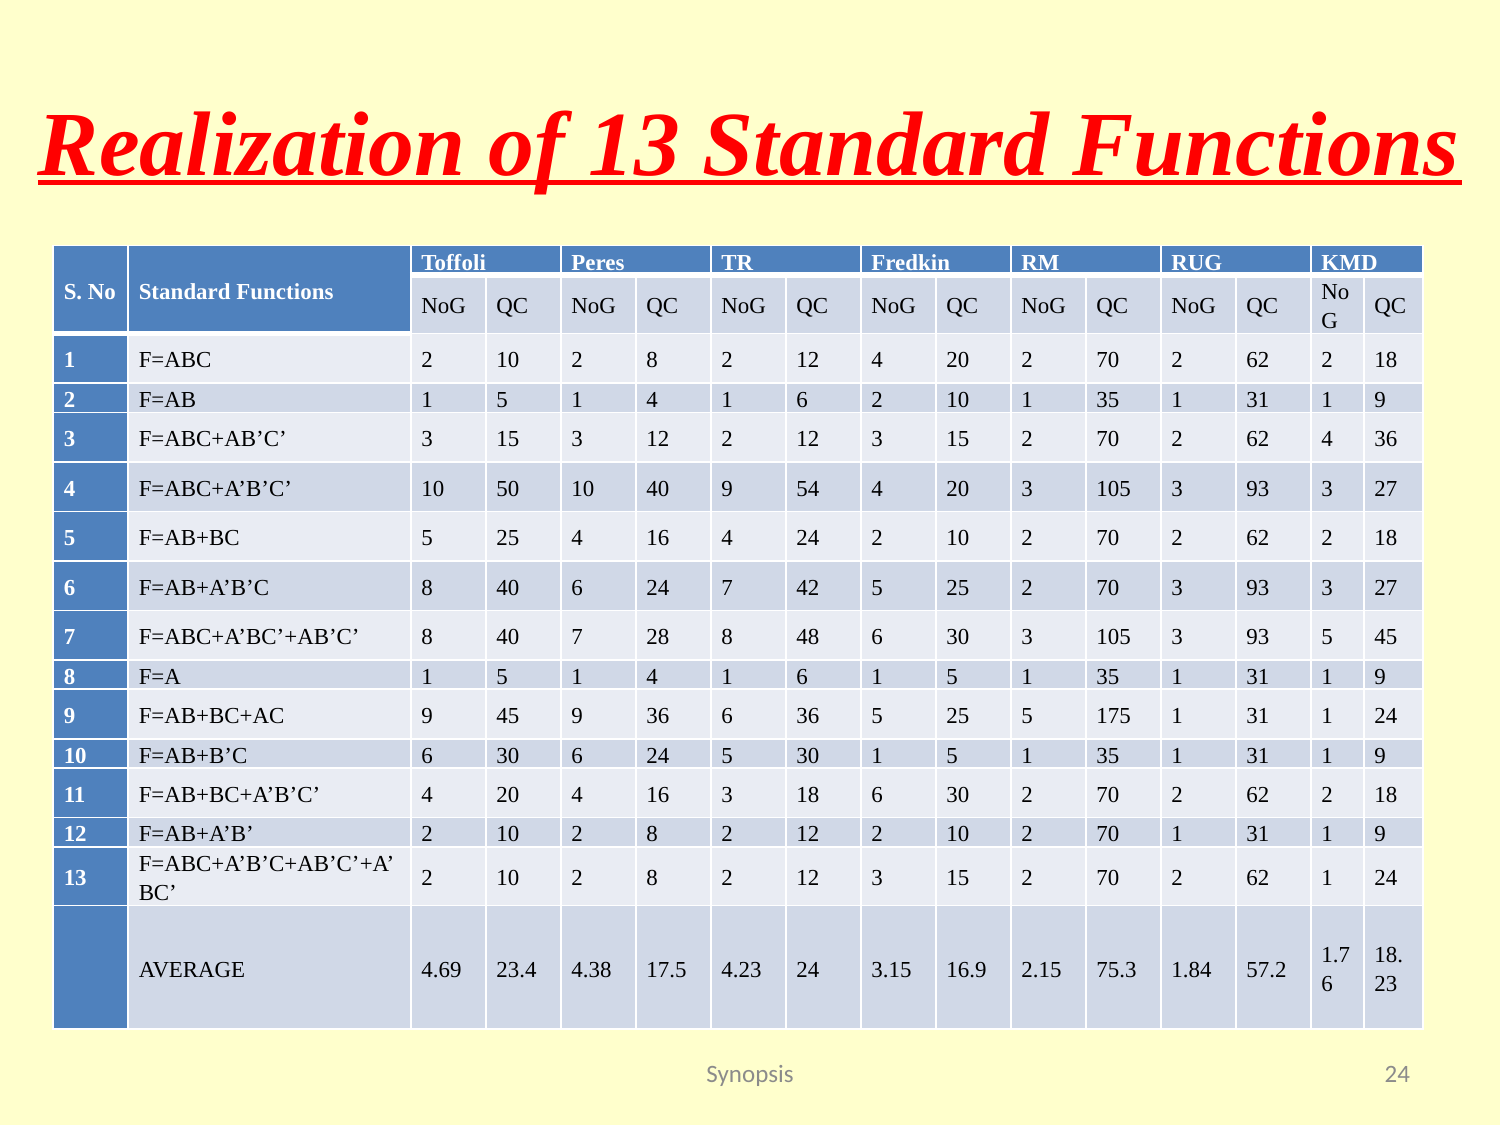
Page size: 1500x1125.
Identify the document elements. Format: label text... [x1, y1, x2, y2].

table_cell 16.9 [937, 906, 1010, 1028]
table_cell 40 [487, 562, 560, 610]
table_cell 3 [562, 413, 635, 461]
table_cell 70 [1087, 769, 1160, 817]
table_cell 8 [637, 848, 710, 905]
table_cell 3 [712, 769, 785, 817]
table_cell 8 [637, 334, 710, 382]
table_cell 9 [1365, 661, 1422, 688]
table_header RUG [1162, 246, 1310, 272]
table_cell 20 [487, 769, 560, 817]
table_cell NoG [1012, 278, 1085, 333]
table_cell 1 [1312, 384, 1363, 412]
table_cell 40 [487, 611, 560, 659]
table_header Fredkin [862, 246, 1010, 272]
table_cell 36 [637, 690, 710, 738]
table_cell AVERAGE [129, 906, 410, 1028]
table_cell 70 [1087, 818, 1160, 846]
table_cell 16 [637, 512, 710, 560]
table_cell 36 [1365, 413, 1422, 461]
table_cell 1 [412, 661, 485, 688]
table_cell 4 [862, 463, 935, 511]
table_cell F=ABC [129, 336, 410, 382]
table_cell 25 [487, 512, 560, 560]
table_cell 2 [1012, 512, 1085, 560]
table_cell 1 [712, 661, 785, 688]
table_cell 2 [862, 512, 935, 560]
table_cell F=AB [129, 384, 410, 412]
table_cell 10 [54, 740, 127, 767]
table_cell 8 [412, 611, 485, 659]
table_cell 1 [54, 336, 127, 382]
table_cell 9 [1365, 740, 1422, 767]
table_cell 35 [1087, 740, 1160, 767]
table_cell 3 [1012, 611, 1085, 659]
table_cell QC [937, 278, 1010, 333]
table_cell 1 [412, 384, 485, 412]
table_cell 4 [1312, 413, 1363, 461]
table_cell 2 [712, 848, 785, 905]
table_cell 7 [562, 611, 635, 659]
table_cell QC [787, 278, 860, 333]
table_cell 1 [862, 740, 935, 767]
table_cell 10 [562, 463, 635, 511]
table_cell 3 [1162, 463, 1235, 511]
table_cell 5 [412, 512, 485, 560]
table_cell 2 [1312, 512, 1363, 560]
table_cell 105 [1087, 611, 1160, 659]
table_cell 8 [412, 562, 485, 610]
table_cell NoG [1312, 278, 1363, 333]
table_cell 8 [712, 611, 785, 659]
table_cell 7 [712, 562, 785, 610]
table_cell 2 [54, 384, 127, 412]
table_cell 8 [637, 818, 710, 846]
table_cell 5 [1312, 611, 1363, 659]
table_cell 31 [1237, 690, 1310, 738]
table_cell 1 [1312, 818, 1363, 846]
table_cell 6 [562, 740, 635, 767]
table_cell QC [487, 278, 560, 333]
table_cell 2 [1012, 848, 1085, 905]
table_cell F=AB+BC+A’B’C’ [129, 769, 410, 817]
table_cell 40 [637, 463, 710, 511]
table_cell 70 [1087, 562, 1160, 610]
table_cell 17.5 [637, 906, 710, 1028]
table_cell 27 [1365, 463, 1422, 511]
table_cell 62 [1237, 769, 1310, 817]
table_cell 1 [562, 661, 635, 688]
table_header TR [712, 246, 860, 272]
table_cell 5 [712, 740, 785, 767]
table_cell 13 [54, 848, 127, 905]
table_cell 93 [1237, 463, 1310, 511]
table_cell 12 [787, 413, 860, 461]
table_cell 9 [562, 690, 635, 738]
table_cell 1 [1162, 661, 1235, 688]
table_cell 1 [1162, 384, 1235, 412]
table_cell 25 [937, 690, 1010, 738]
table_cell NoG [562, 278, 635, 333]
table_cell 4.69 [412, 906, 485, 1028]
table_cell 16 [637, 769, 710, 817]
table_cell QC [1365, 278, 1422, 333]
table_cell 6 [787, 384, 860, 412]
table_cell [54, 906, 127, 1028]
table_cell 62 [1237, 334, 1310, 382]
table_cell 6 [412, 740, 485, 767]
table_cell F=A [129, 661, 410, 688]
table_cell F=AB+A’B’ [129, 818, 410, 846]
table_cell 18 [787, 769, 860, 817]
table_cell 35 [1087, 661, 1160, 688]
table_cell 10 [487, 848, 560, 905]
table_cell 2 [412, 848, 485, 905]
table_cell 2 [862, 384, 935, 412]
table_header Toffoli [412, 246, 560, 272]
table_cell 30 [787, 740, 860, 767]
table_cell 6 [712, 690, 785, 738]
table_cell 3 [1162, 611, 1235, 659]
table_cell NoG [412, 278, 485, 333]
table_cell 6 [54, 562, 127, 610]
table_cell F=ABC+AB’C’ [129, 413, 410, 461]
table_cell 31 [1237, 661, 1310, 688]
table_cell 2 [412, 818, 485, 846]
table_cell 5 [1012, 690, 1085, 738]
table_cell 4.38 [562, 906, 635, 1028]
table_cell 3.15 [862, 906, 935, 1028]
table_cell 70 [1087, 413, 1160, 461]
table_cell 3 [54, 413, 127, 461]
table_cell 1 [862, 661, 935, 688]
table_cell 1 [1012, 740, 1085, 767]
table_cell 28 [637, 611, 710, 659]
table_cell 1 [1312, 740, 1363, 767]
table_cell 2 [1162, 334, 1235, 382]
table_cell 4 [54, 463, 127, 511]
title Realization of 13 Standard Functions [0, 45, 1500, 233]
table_cell 23.4 [487, 906, 560, 1028]
table_cell 2 [562, 334, 635, 382]
table_cell 3 [412, 413, 485, 461]
table_header RM [1012, 246, 1160, 272]
table_cell NoG [1162, 278, 1235, 333]
table_cell 45 [1365, 611, 1422, 659]
table_cell 4 [562, 512, 635, 560]
table_cell F=ABC+A’B’C+AB’C’+A’BC’ [129, 848, 410, 905]
table_cell 2 [1162, 512, 1235, 560]
table_cell 10 [937, 384, 1010, 412]
table_cell 24 [787, 512, 860, 560]
table_cell 31 [1237, 740, 1310, 767]
table_header Peres [562, 246, 710, 272]
table_cell F=AB+B’C [129, 740, 410, 767]
table_cell 175 [1087, 690, 1160, 738]
table_cell F=ABC+A’BC’+AB’C’ [129, 611, 410, 659]
table_cell 9 [712, 463, 785, 511]
table_cell 1.76 [1312, 906, 1363, 1028]
table_cell 2 [1162, 413, 1235, 461]
table_cell 2 [1162, 769, 1235, 817]
table_cell 18 [1365, 769, 1422, 817]
table_cell 15 [937, 413, 1010, 461]
table_cell 1 [1312, 690, 1363, 738]
table_cell 20 [937, 463, 1010, 511]
table_cell 3 [862, 848, 935, 905]
table_cell 93 [1237, 611, 1310, 659]
table_cell 36 [787, 690, 860, 738]
table_cell 4 [562, 769, 635, 817]
table_cell 30 [487, 740, 560, 767]
table_cell 18 [1365, 512, 1422, 560]
table_cell 24 [1365, 848, 1422, 905]
table_cell 2 [1012, 769, 1085, 817]
table_cell 3 [1012, 463, 1085, 511]
table_cell 30 [937, 611, 1010, 659]
table_cell 1.84 [1162, 906, 1235, 1028]
table_cell 70 [1087, 512, 1160, 560]
table_cell 50 [487, 463, 560, 511]
table_cell 2.15 [1012, 906, 1085, 1028]
table_cell 6 [562, 562, 635, 610]
table_cell 6 [862, 769, 935, 817]
table_cell 12 [637, 413, 710, 461]
table_cell 1 [1162, 740, 1235, 767]
table_cell 3 [1312, 562, 1363, 610]
table_cell 10 [937, 512, 1010, 560]
table_cell 2 [712, 818, 785, 846]
table_cell 15 [937, 848, 1010, 905]
table_cell 20 [937, 334, 1010, 382]
table_cell 27 [1365, 562, 1422, 610]
table_cell 62 [1237, 413, 1310, 461]
table_cell 6 [862, 611, 935, 659]
table_cell QC [1087, 278, 1160, 333]
table_cell 1 [1162, 690, 1235, 738]
table_cell 48 [787, 611, 860, 659]
table_cell 3 [1162, 562, 1235, 610]
table_cell 15 [487, 413, 560, 461]
table_cell 2 [562, 818, 635, 846]
table_cell 18 [1365, 334, 1422, 382]
table_cell 2 [412, 334, 485, 382]
table_cell 3 [862, 413, 935, 461]
table_cell 9 [412, 690, 485, 738]
table_cell 57.2 [1237, 906, 1310, 1028]
table_cell 5 [54, 512, 127, 560]
table_header S. No [54, 246, 127, 331]
table_cell 8 [54, 661, 127, 688]
table_cell 42 [787, 562, 860, 610]
table_cell 12 [787, 334, 860, 382]
table_header Standard Functions [129, 246, 410, 331]
table_cell 31 [1237, 384, 1310, 412]
table_cell 1 [1312, 848, 1363, 905]
table_cell NoG [712, 278, 785, 333]
table_cell 45 [487, 690, 560, 738]
table_cell 5 [487, 384, 560, 412]
table_cell 2 [1012, 818, 1085, 846]
table_cell 2 [562, 848, 635, 905]
table_cell 2 [1312, 769, 1363, 817]
table_cell 10 [487, 334, 560, 382]
table_cell 10 [937, 818, 1010, 846]
table_cell 30 [937, 769, 1010, 817]
table_cell 12 [787, 818, 860, 846]
table_cell 12 [787, 848, 860, 905]
table_cell F=AB+A’B’C [129, 562, 410, 610]
table_cell 93 [1237, 562, 1310, 610]
slide_number 24 [1074, 1042, 1425, 1103]
table_cell 2 [712, 413, 785, 461]
table_cell 1 [712, 384, 785, 412]
table_cell 5 [937, 740, 1010, 767]
table_cell QC [637, 278, 710, 333]
table_cell 31 [1237, 818, 1310, 846]
table_cell 24 [787, 906, 860, 1028]
table_cell 10 [487, 818, 560, 846]
table_cell 62 [1237, 512, 1310, 560]
table_cell F=AB+BC+AC [129, 690, 410, 738]
table_cell 4 [637, 384, 710, 412]
table_cell 2 [712, 334, 785, 382]
table_cell 75.3 [1087, 906, 1160, 1028]
table_cell 4.23 [712, 906, 785, 1028]
table_cell 1 [1012, 661, 1085, 688]
table_cell 24 [1365, 690, 1422, 738]
table_cell 2 [1012, 413, 1085, 461]
table_cell 1 [562, 384, 635, 412]
table_cell 12 [54, 818, 127, 846]
table_cell F=AB+BC [129, 512, 410, 560]
table_cell 9 [1365, 818, 1422, 846]
table_cell 5 [487, 661, 560, 688]
table_cell 7 [54, 611, 127, 659]
table_cell 25 [937, 562, 1010, 610]
table_cell 10 [412, 463, 485, 511]
table_cell 9 [54, 690, 127, 738]
table_cell 3 [1312, 463, 1363, 511]
table_cell QC [1237, 278, 1310, 333]
table_cell 35 [1087, 384, 1160, 412]
table_cell 70 [1087, 334, 1160, 382]
table_cell 9 [1365, 384, 1422, 412]
table_cell 4 [712, 512, 785, 560]
table_cell 105 [1087, 463, 1160, 511]
footer Synopsis [512, 1042, 988, 1103]
table_cell 2 [1162, 848, 1235, 905]
table_cell 2 [1012, 562, 1085, 610]
table_cell 11 [54, 769, 127, 817]
table_cell 4 [862, 334, 935, 382]
table_cell 24 [637, 562, 710, 610]
table_cell 1 [1312, 661, 1363, 688]
table_header KMD [1312, 246, 1422, 272]
table_cell 1 [1162, 818, 1235, 846]
table_cell 2 [862, 818, 935, 846]
table_cell 18.23 [1365, 906, 1422, 1028]
table_cell 4 [637, 661, 710, 688]
table_cell 54 [787, 463, 860, 511]
table_cell 1 [1012, 384, 1085, 412]
table_cell 4 [412, 769, 485, 817]
table_cell 6 [787, 661, 860, 688]
table_cell NoG [862, 278, 935, 333]
table_cell 2 [1012, 334, 1085, 382]
table_cell 24 [637, 740, 710, 767]
table_cell F=ABC+A’B’C’ [129, 463, 410, 511]
table_cell 70 [1087, 848, 1160, 905]
table_cell 5 [862, 690, 935, 738]
table_cell 62 [1237, 848, 1310, 905]
table_cell 2 [1312, 334, 1363, 382]
table_cell 5 [862, 562, 935, 610]
table_cell 5 [937, 661, 1010, 688]
